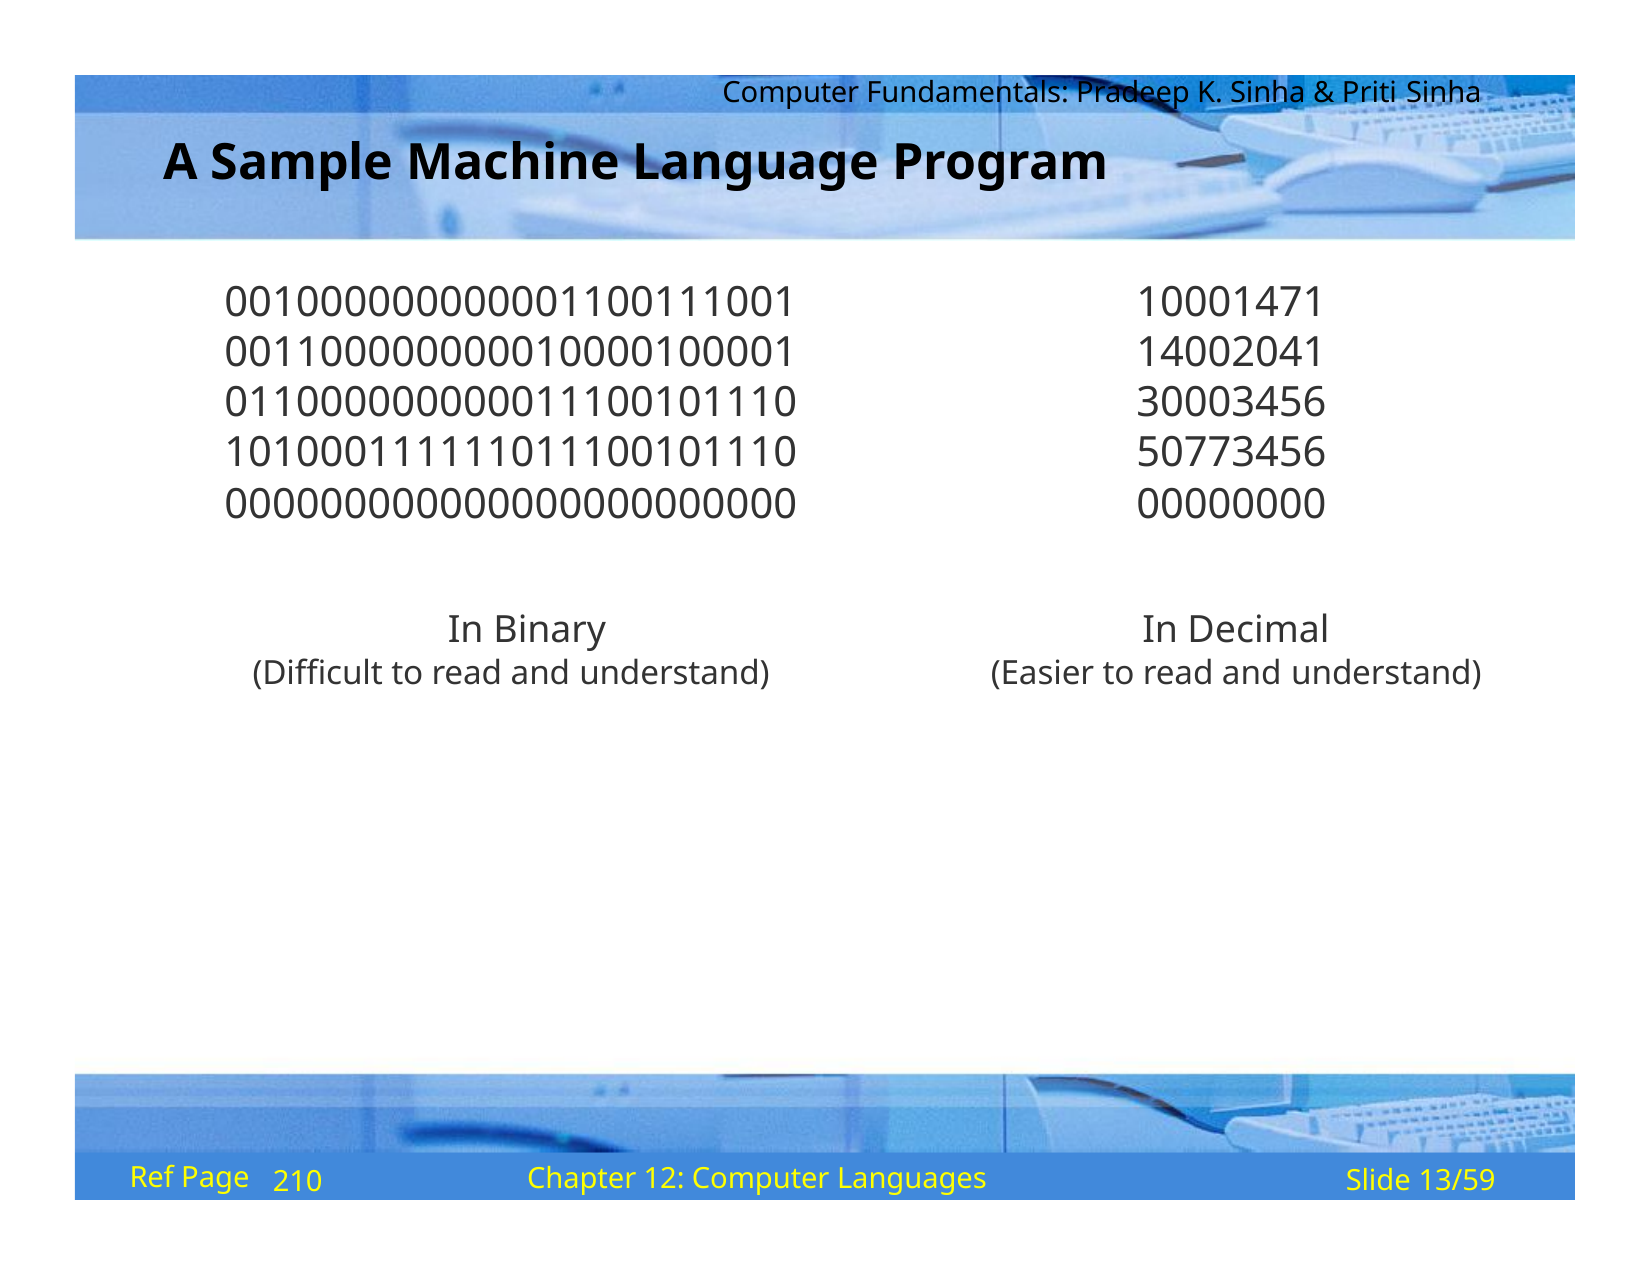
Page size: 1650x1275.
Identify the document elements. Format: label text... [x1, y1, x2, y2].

table_cell (Easier to read and understand) [914, 656, 1511, 697]
table_cell 50773456 [914, 431, 1511, 481]
text_box 210 [270, 1159, 331, 1197]
table_cell 001100000000010000100001 [219, 331, 914, 381]
slide_number Ref Page [127, 1156, 260, 1275]
picture [74, 75, 1575, 241]
title A Sample Machine Language Program [161, 127, 1227, 343]
table_cell 011000000000011100101110 [219, 381, 914, 431]
text_box [74, 1035, 1575, 1200]
text_box Computer Fundamentals: Pradeep K. Sinha & Priti Sinha [720, 71, 1554, 109]
table_header 10001471 [914, 281, 1511, 331]
table_cell 000000000000000000000000 [219, 481, 914, 570]
table_header 001000000000001100111001 [219, 281, 914, 331]
table_cell (Difficult to read and understand) [219, 656, 914, 697]
table_cell 30003456 [914, 381, 1511, 431]
table_cell In Binary [219, 570, 914, 656]
table_cell 101000111111011100101110 [219, 431, 914, 481]
footer Chapter 12: Computer Languages [524, 1157, 995, 1275]
table_cell In Decimal [914, 570, 1511, 656]
table_cell 14002041 [914, 331, 1511, 381]
table_cell 00000000 [914, 481, 1511, 570]
text_box Slide 13/59 [1343, 1159, 1499, 1271]
